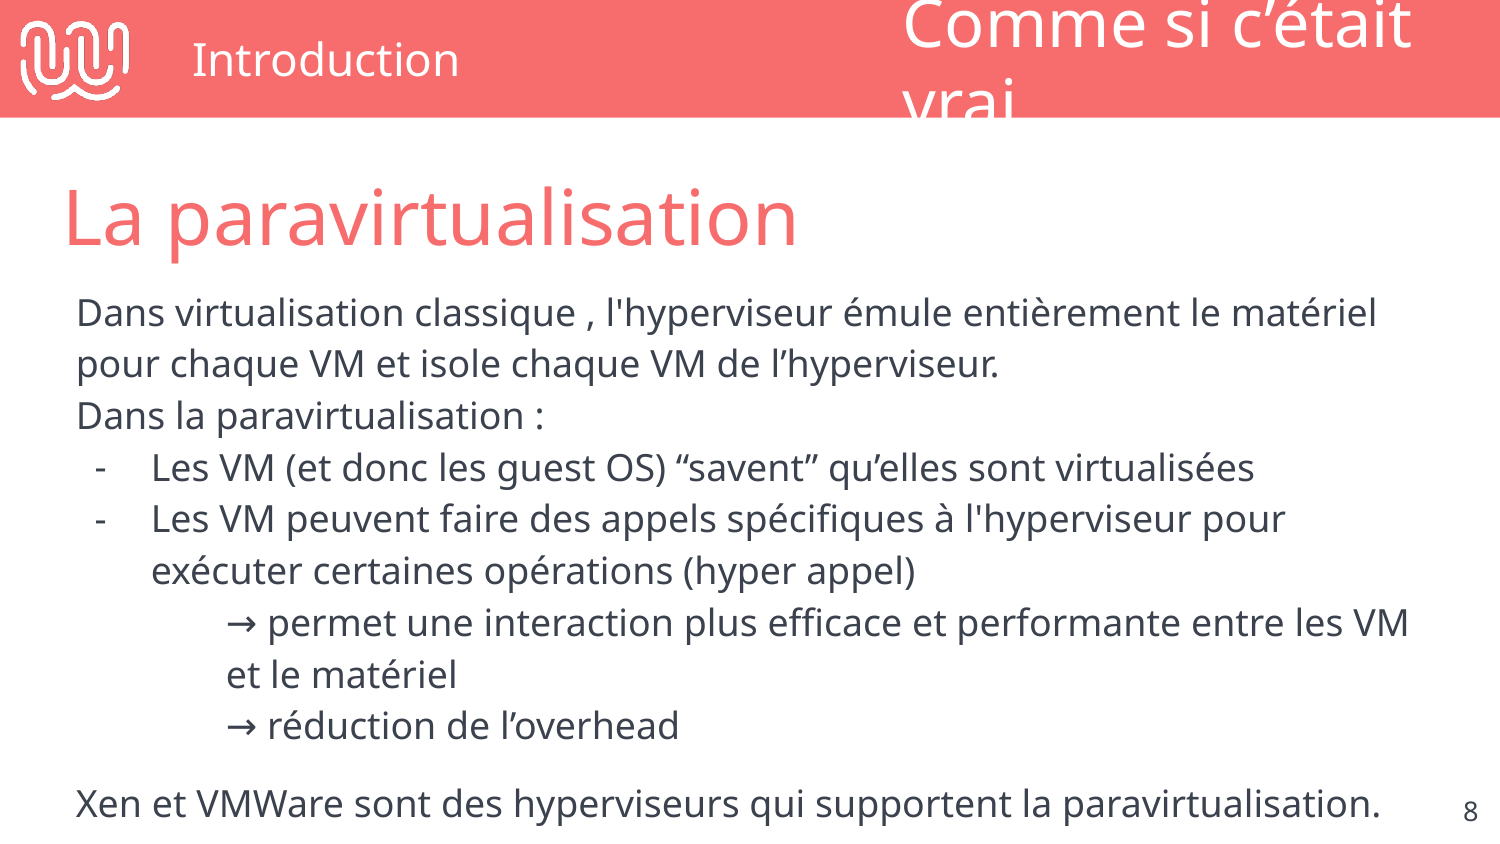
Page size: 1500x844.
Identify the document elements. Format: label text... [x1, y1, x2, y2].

title La paravirtualisation [62, 168, 1452, 256]
picture [20, 20, 134, 101]
subtitle Comme si c’était vrai [902, 31, 1479, 91]
title Introduction [192, 0, 896, 118]
slide_number ‹#› [1403, 779, 1494, 844]
list Dans virtualisation classique , l'hyperviseur émule entièrement le matériel pour chaque VM et isole chaque VM de l’hyperviseur. Dans la paravirtualisation : Les VM (et donc les guest OS) “savent” qu’elles sont virtualisées Les VM peuvent faire des appels spécifiques à l'hyperviseur pour exécuter certaines opérations (hyper appel) → permet une interaction plus efficace et performante entre les VM et le matériel → réduction de l’overhead Xen et VMWare sont des hyperviseurs qui supportent la paravirtualisation. [75, 290, 1439, 816]
